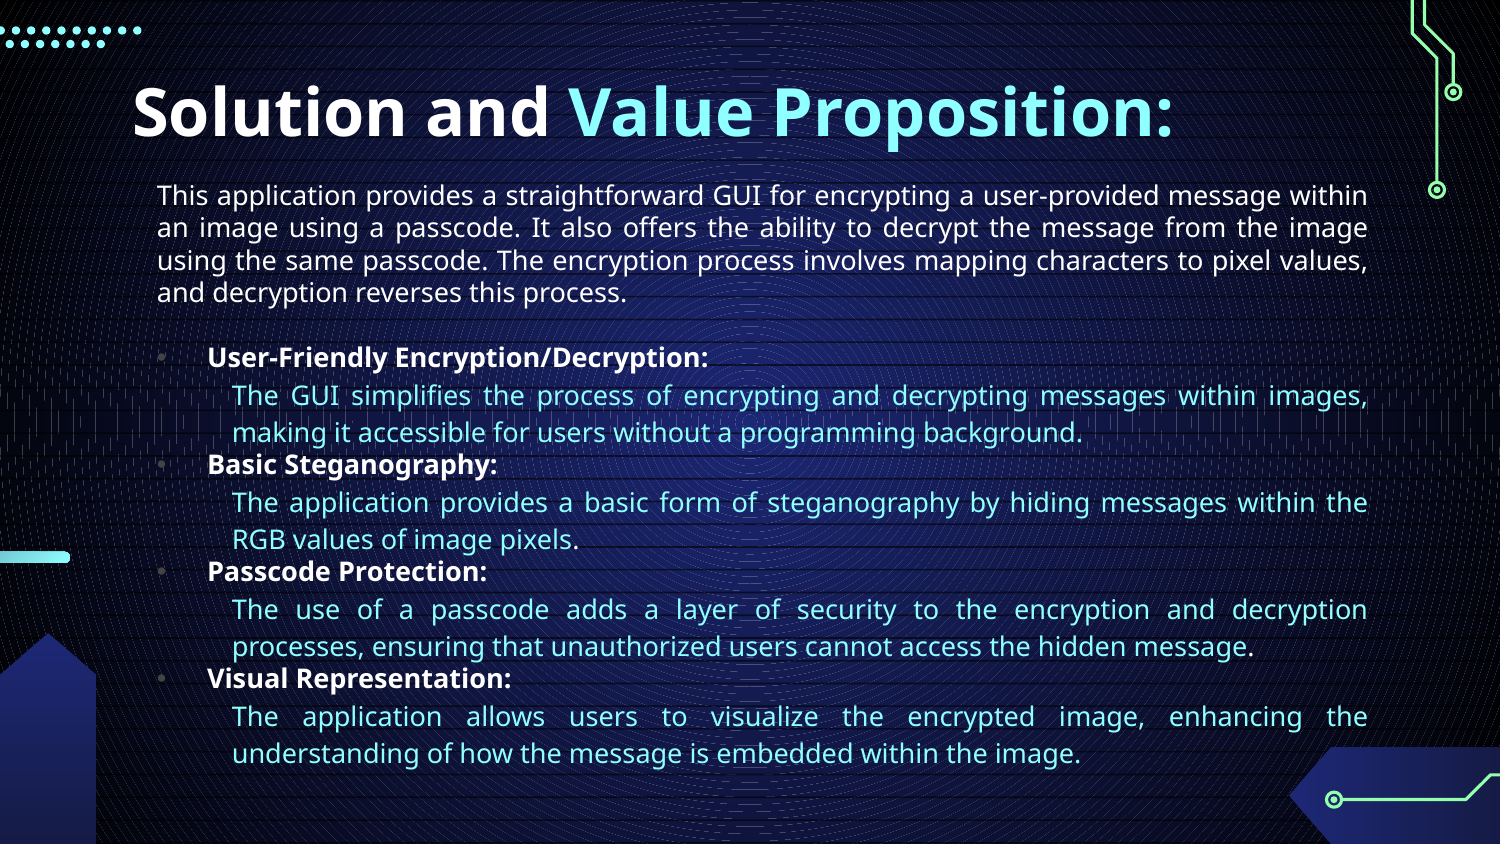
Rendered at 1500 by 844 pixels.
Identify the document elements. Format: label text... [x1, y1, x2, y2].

list This application provides a straightforward GUI for encrypting a user-provided message within an image using a passcode. It also offers the ability to decrypt the message from the image using the same passcode. The encryption process involves mapping characters to pixel values, and decryption reverses this process. User-Friendly Encryption/Decryption: The GUI simplifies the process of encrypting and decrypting messages within images, making it accessible for users without a programming background. Basic Steganography: The application provides a basic form of steganography by hiding messages within the RGB values of image pixels. Passcode Protection: The use of a passcode adds a layer of security to the encryption and decryption processes, ensuring that unauthorized users cannot access the hidden message. Visual Representation: The application allows users to visualize the encrypted image, enhancing the understanding of how the message is embedded within the image. [116, 163, 1383, 724]
title Solution and Value Proposition: [116, 102, 1383, 163]
